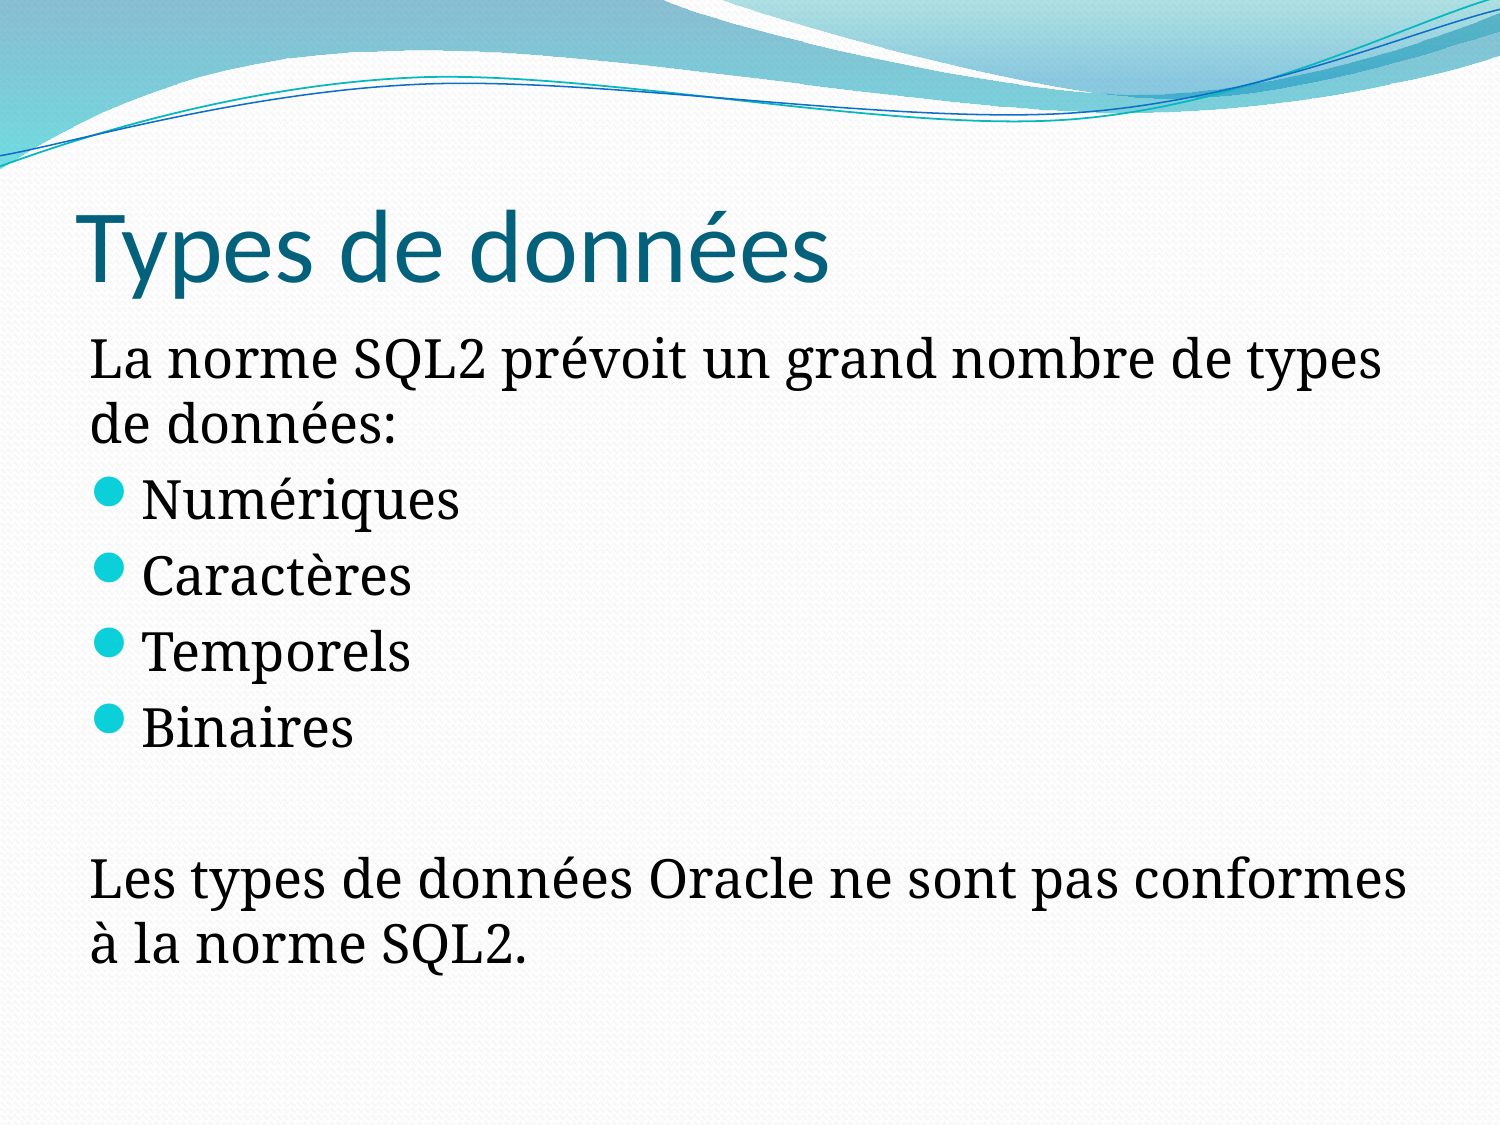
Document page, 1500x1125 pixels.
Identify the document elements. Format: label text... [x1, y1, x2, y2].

list La norme SQL2 prévoit un grand nombre de types de données: Numériques Caractères Temporels Binaires Les types de données Oracle ne sont pas conformes à la norme SQL2. [75, 317, 1425, 1038]
title Types de données [75, 115, 1425, 303]
